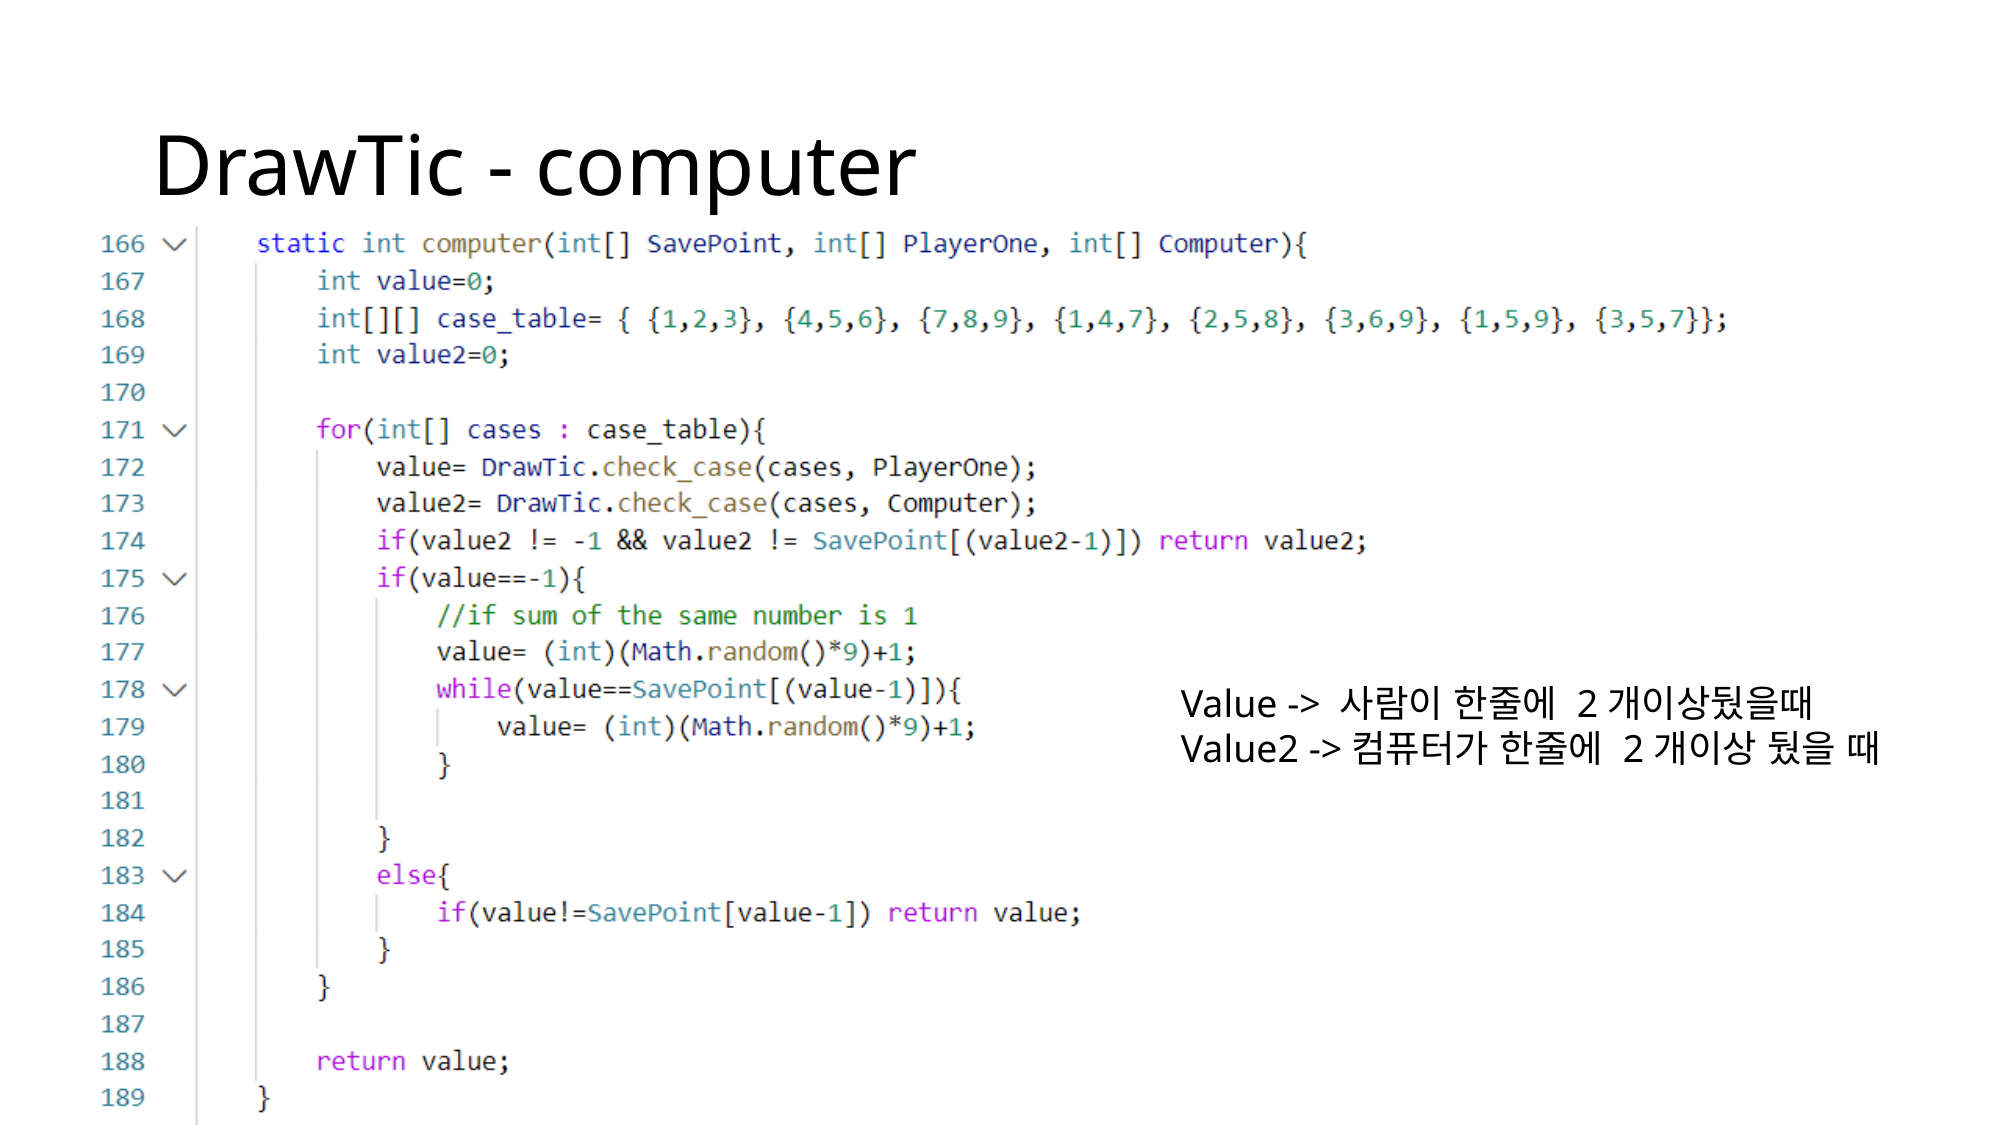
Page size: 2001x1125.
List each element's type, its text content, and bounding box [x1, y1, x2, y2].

picture [88, 226, 1736, 1125]
title DrawTic - computer [137, 59, 1863, 278]
text_box Value -> 사람이 한줄에 2개이상뒀을때 Value2 ->컴퓨터가 한줄에 2개이상 뒀을 때 [1736, 672, 1938, 777]
